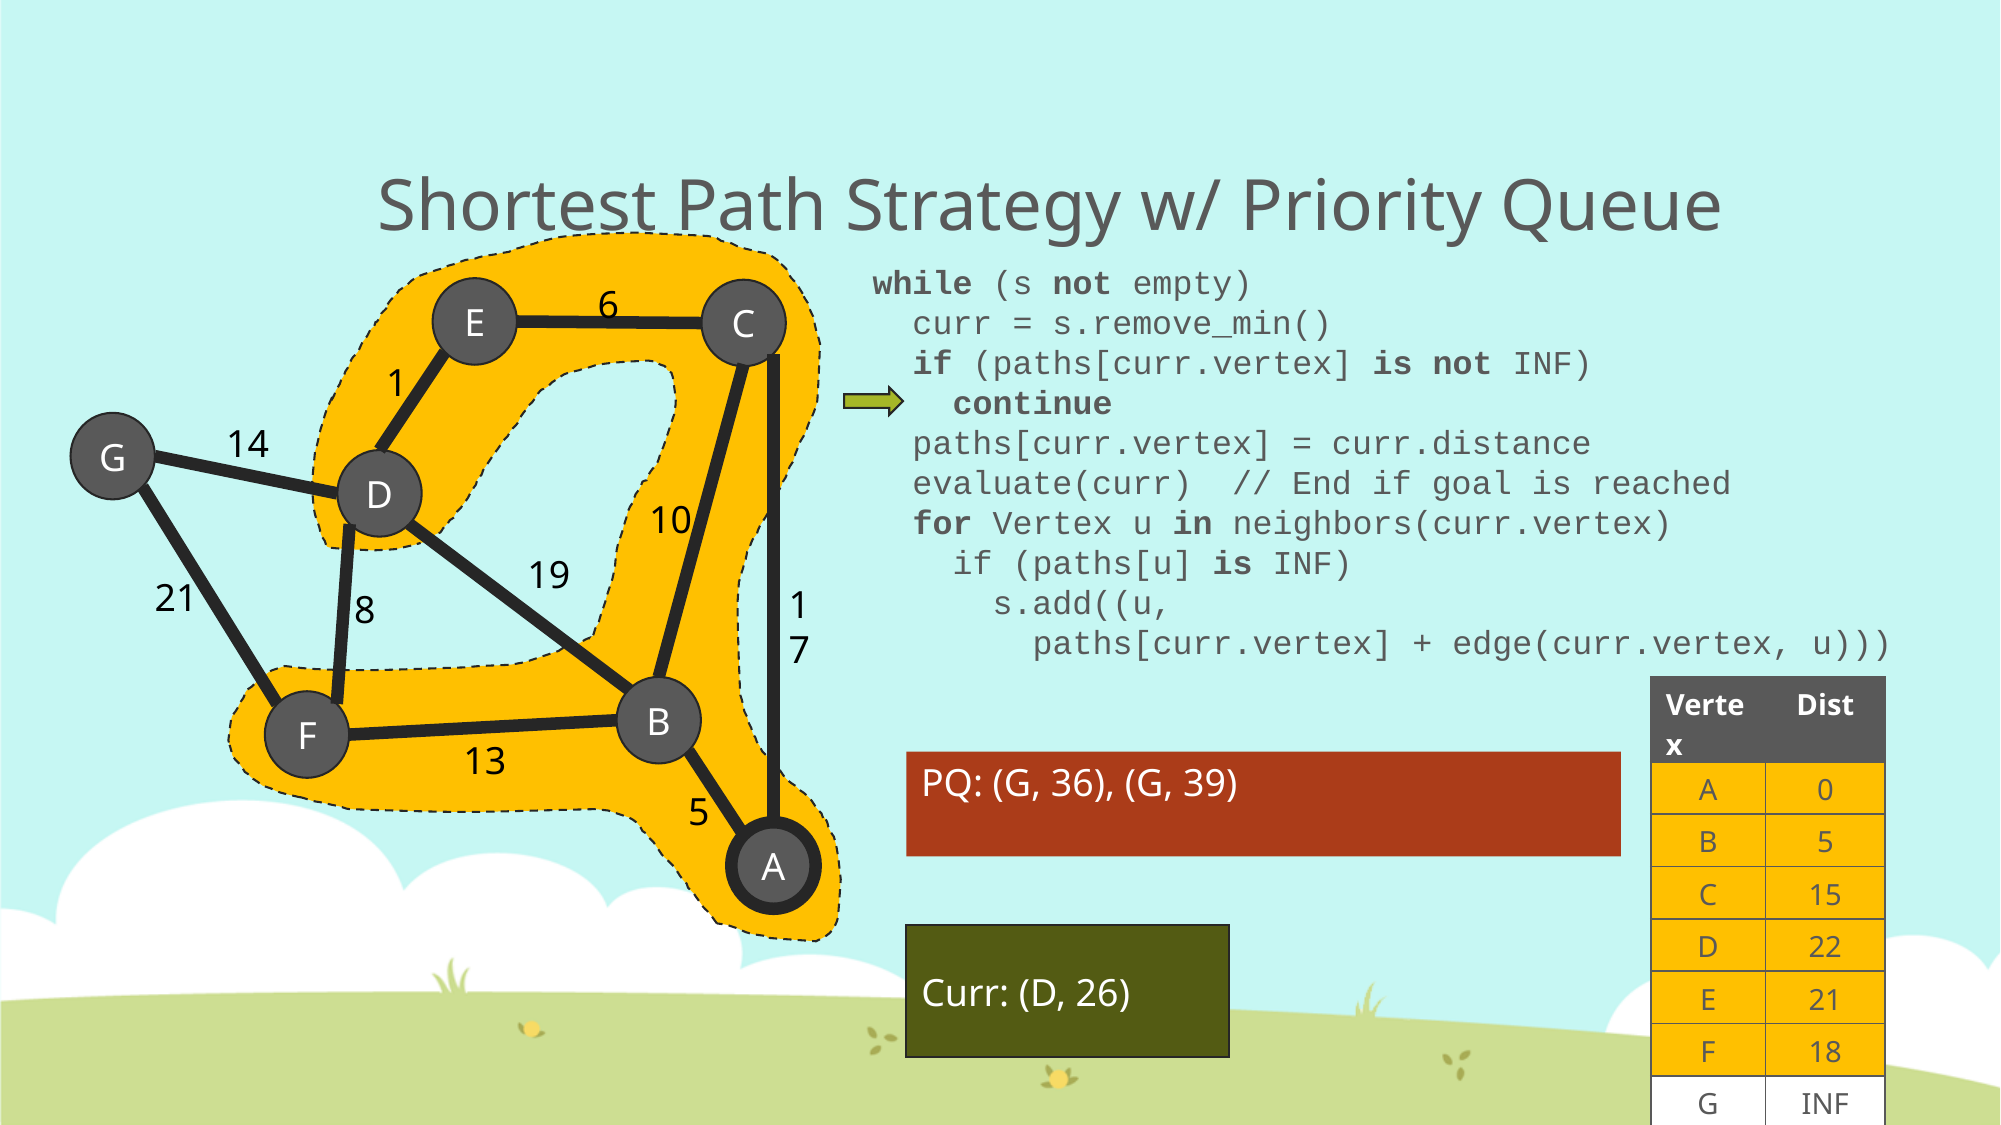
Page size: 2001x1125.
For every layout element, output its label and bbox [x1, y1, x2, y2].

table_cell [1652, 763, 1765, 813]
table_cell [1766, 1077, 1884, 1125]
text_box [69, 77, 1973, 949]
table_cell [1652, 867, 1765, 918]
table_cell [1652, 972, 1765, 1023]
table_cell [1766, 867, 1884, 918]
text_box [906, 751, 1621, 857]
table_cell [1766, 763, 1884, 813]
table_cell [1766, 815, 1884, 866]
table_cell [1766, 1024, 1884, 1075]
table_header [1652, 678, 1884, 761]
picture [0, 0, 2001, 1125]
table_cell [1652, 815, 1765, 866]
text_box [905, 924, 1230, 1058]
table_cell [1652, 1024, 1765, 1075]
table_cell [1652, 920, 1765, 970]
table_cell [1652, 1077, 1765, 1125]
table_cell [1766, 920, 1884, 970]
table_cell [1766, 972, 1884, 1023]
